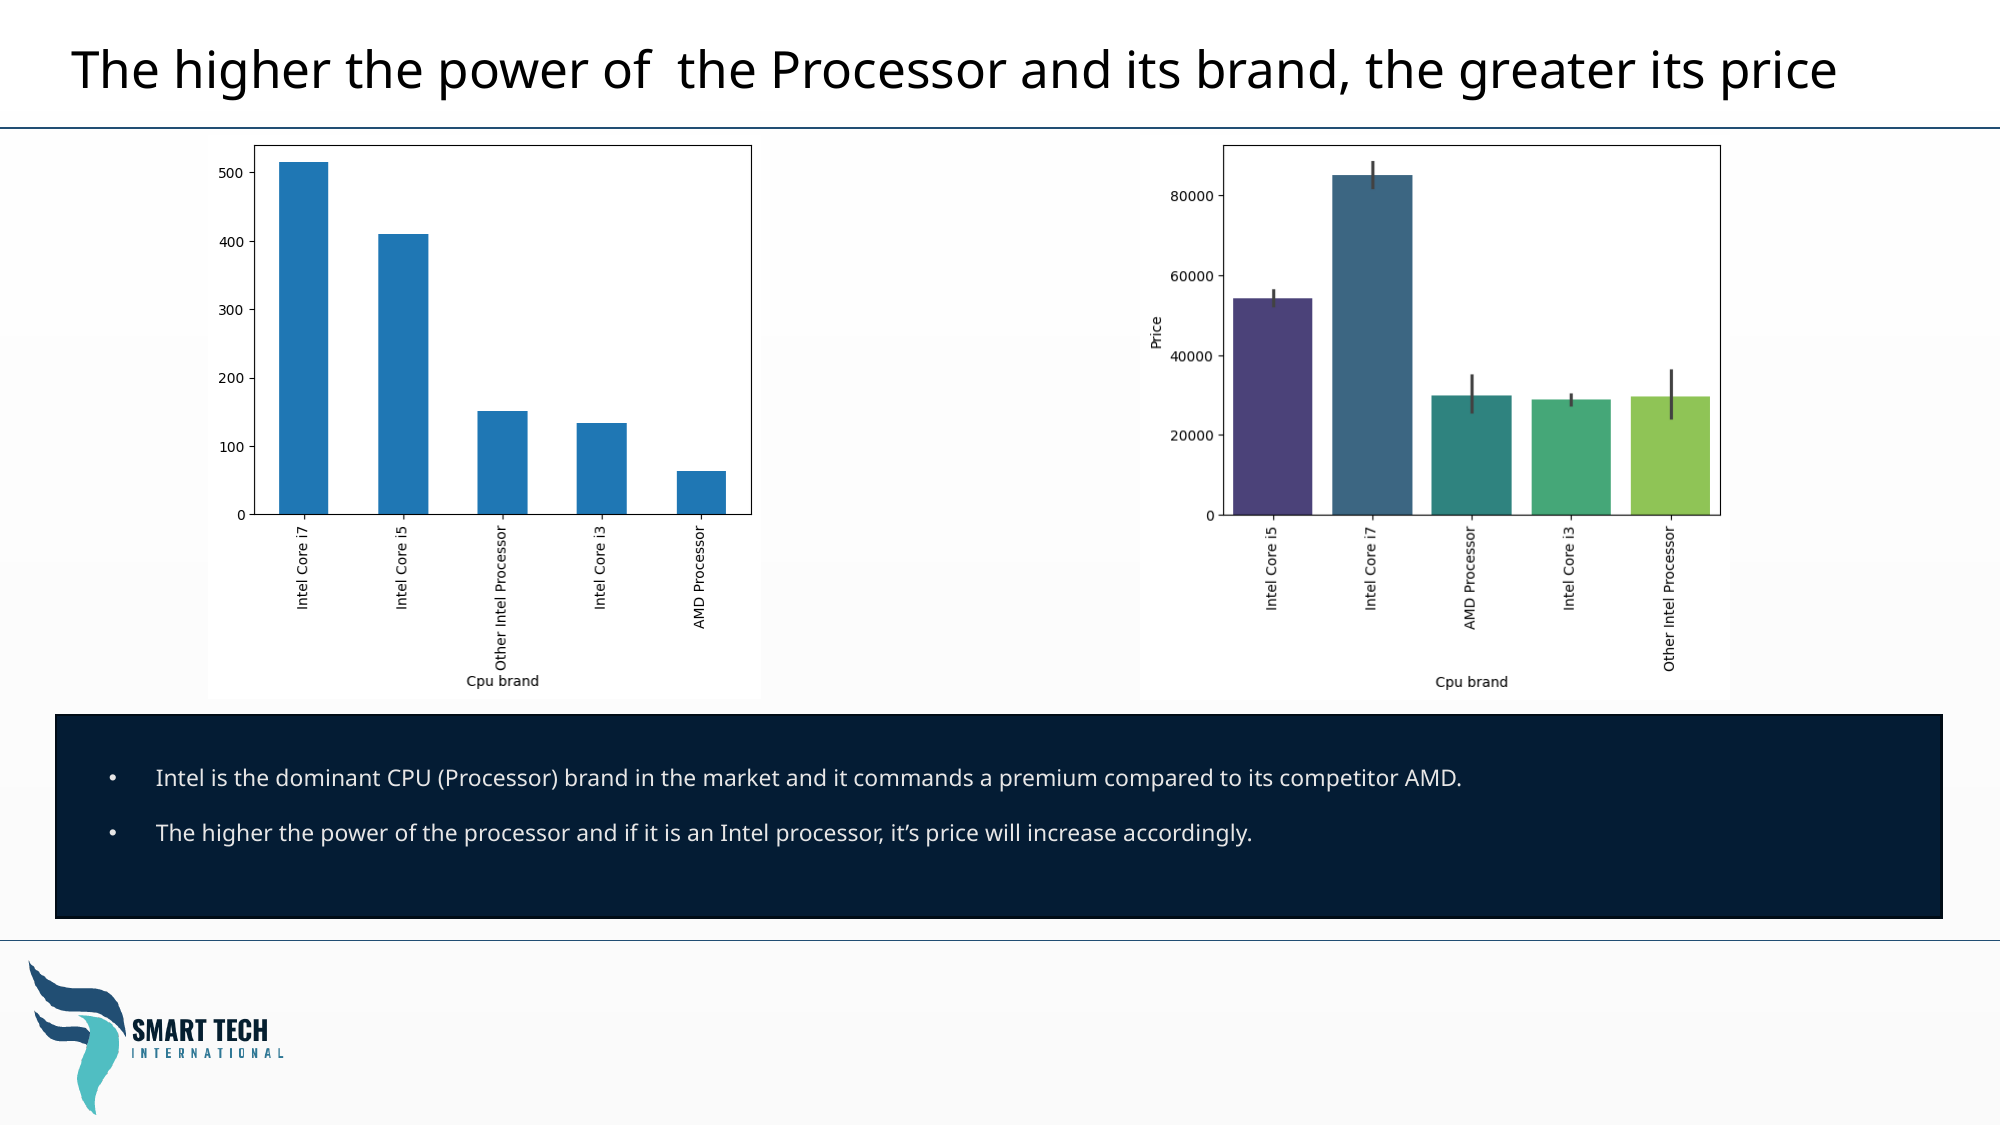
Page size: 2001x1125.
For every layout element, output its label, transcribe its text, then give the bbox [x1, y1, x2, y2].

picture [1139, 135, 1730, 700]
text_box Intel is the dominant CPU (Processor) brand in the market and it commands a premium compared to its competitor AMD. The higher the power of the processor and if it is an Intel processor, it’s price will increase accordingly. [94, 756, 1858, 854]
picture [208, 135, 761, 700]
title The higher the power of the Processor and its brand, the greater its price [56, 30, 1942, 114]
text_box [55, 714, 1943, 919]
picture [19, 955, 285, 1116]
